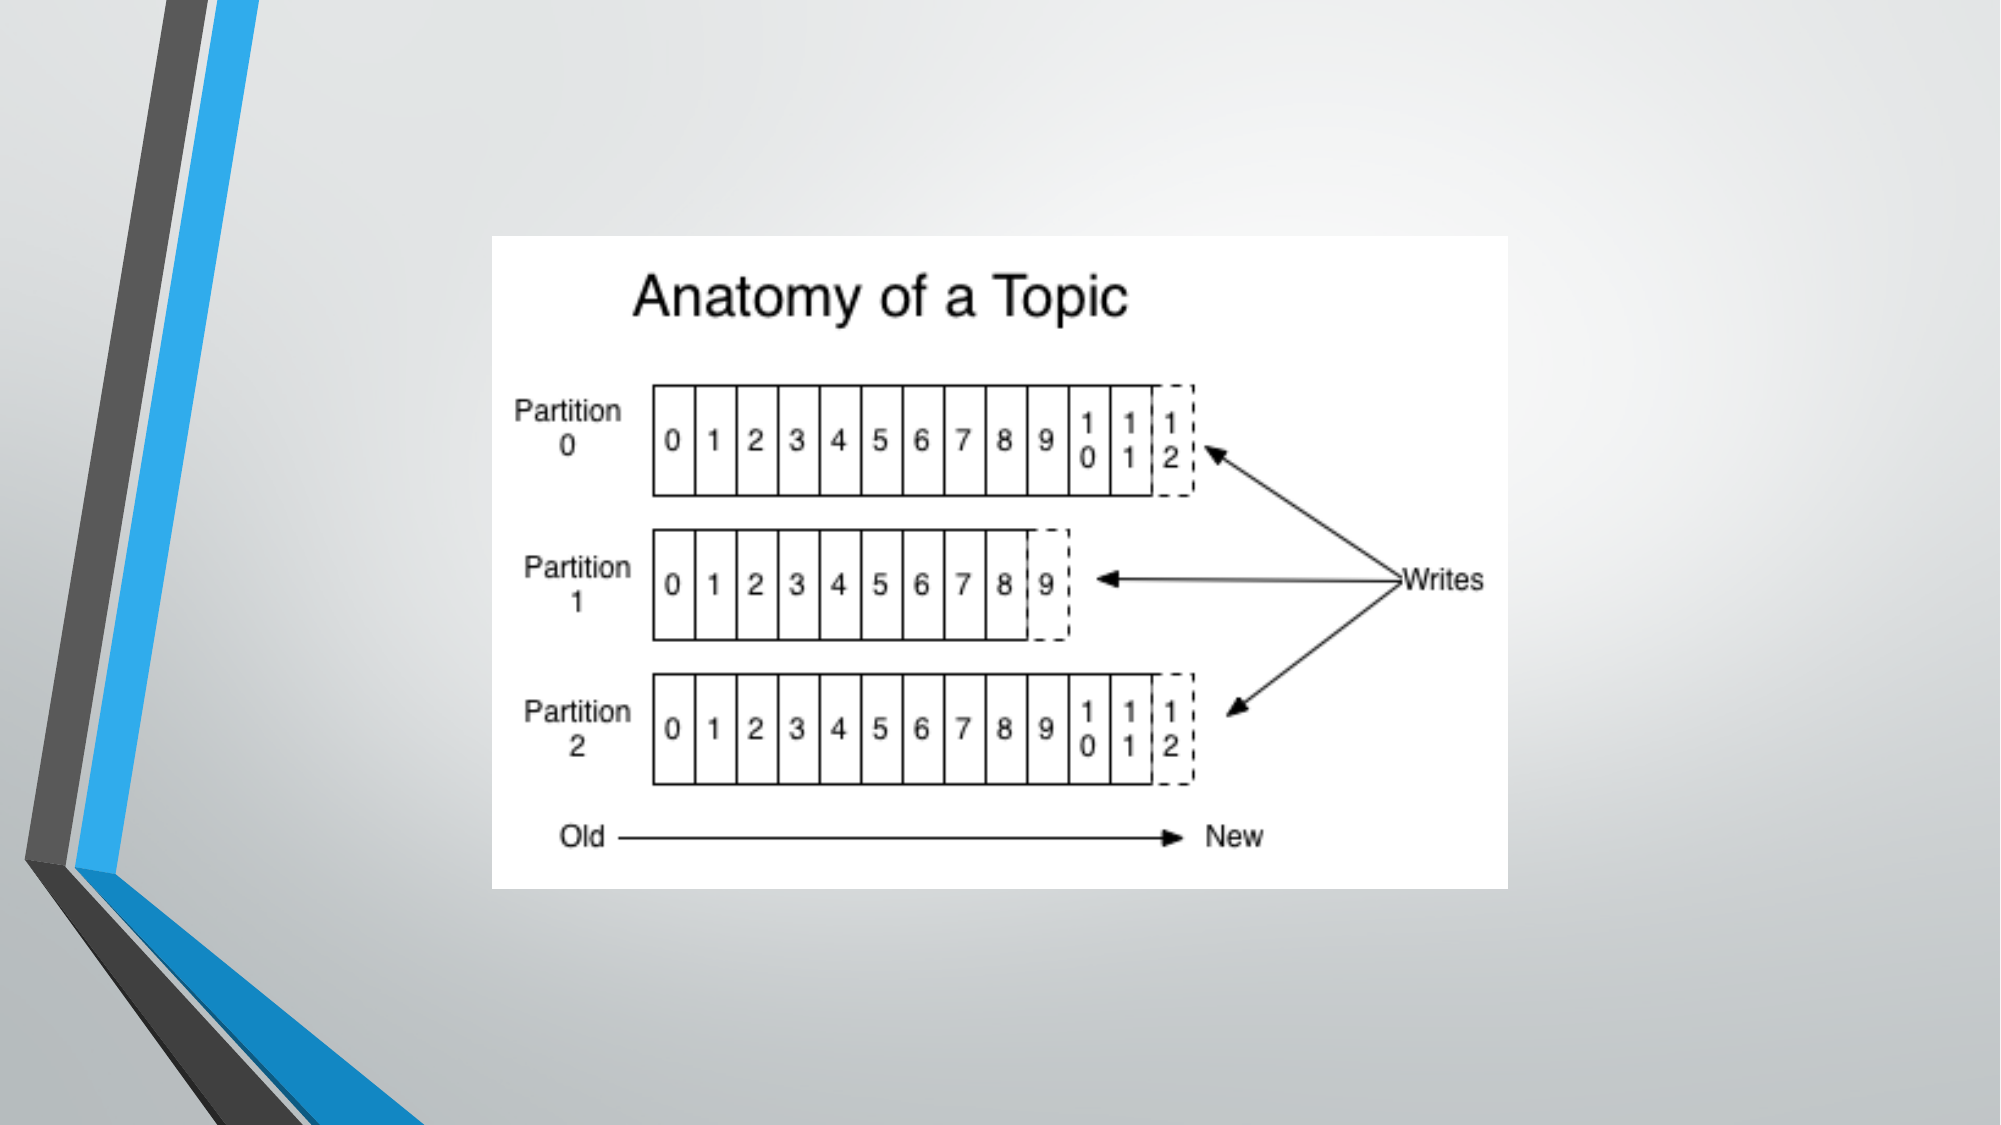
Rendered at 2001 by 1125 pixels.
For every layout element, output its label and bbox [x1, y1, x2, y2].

picture [492, 236, 1508, 889]
